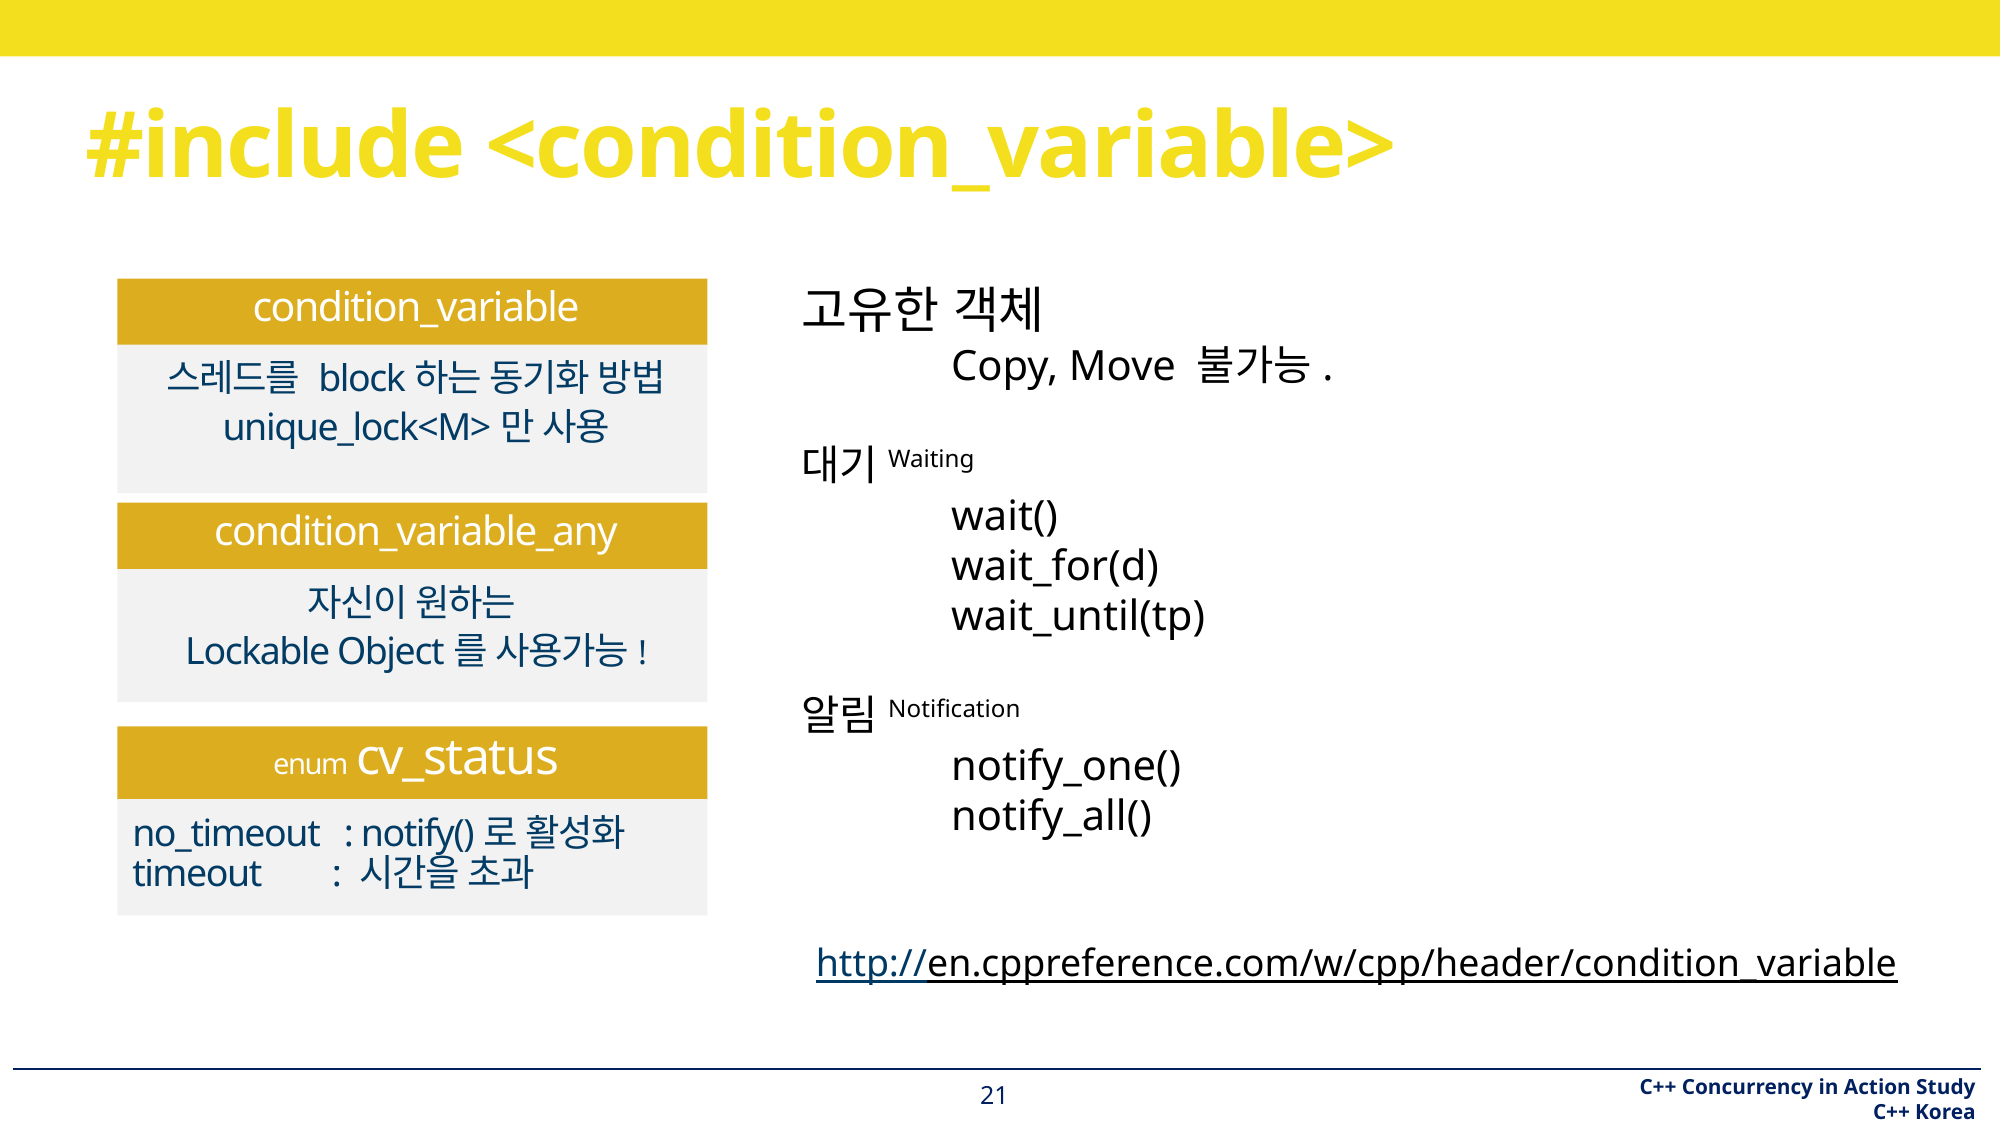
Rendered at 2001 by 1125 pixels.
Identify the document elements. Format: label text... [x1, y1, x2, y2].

title #include <condition_variable> [85, 98, 1915, 198]
list no_timeout : notify()로 활성화 timeout : 시간을 초과 [117, 799, 708, 916]
list 스레드를 block하는 동기화 방법 unique_lock<M>만 사용 [117, 344, 708, 494]
slide_number 21 [911, 1071, 1078, 1118]
list 자신이 원하는 Lockable Object를 사용가능! [117, 569, 708, 703]
text_box 고유한 객체 Copy, Move 불가능. 대기Waiting wait() wait_for(d) wait_until(tp) 알림Notification notify_one() notify_all() [801, 278, 1915, 909]
list condition_variable [117, 278, 708, 344]
text_box http://en.cppreference.com/w/cpp/header/condition_variable [801, 932, 1915, 998]
list condition_variable_any [117, 502, 708, 569]
list enum cv_status [117, 726, 708, 799]
